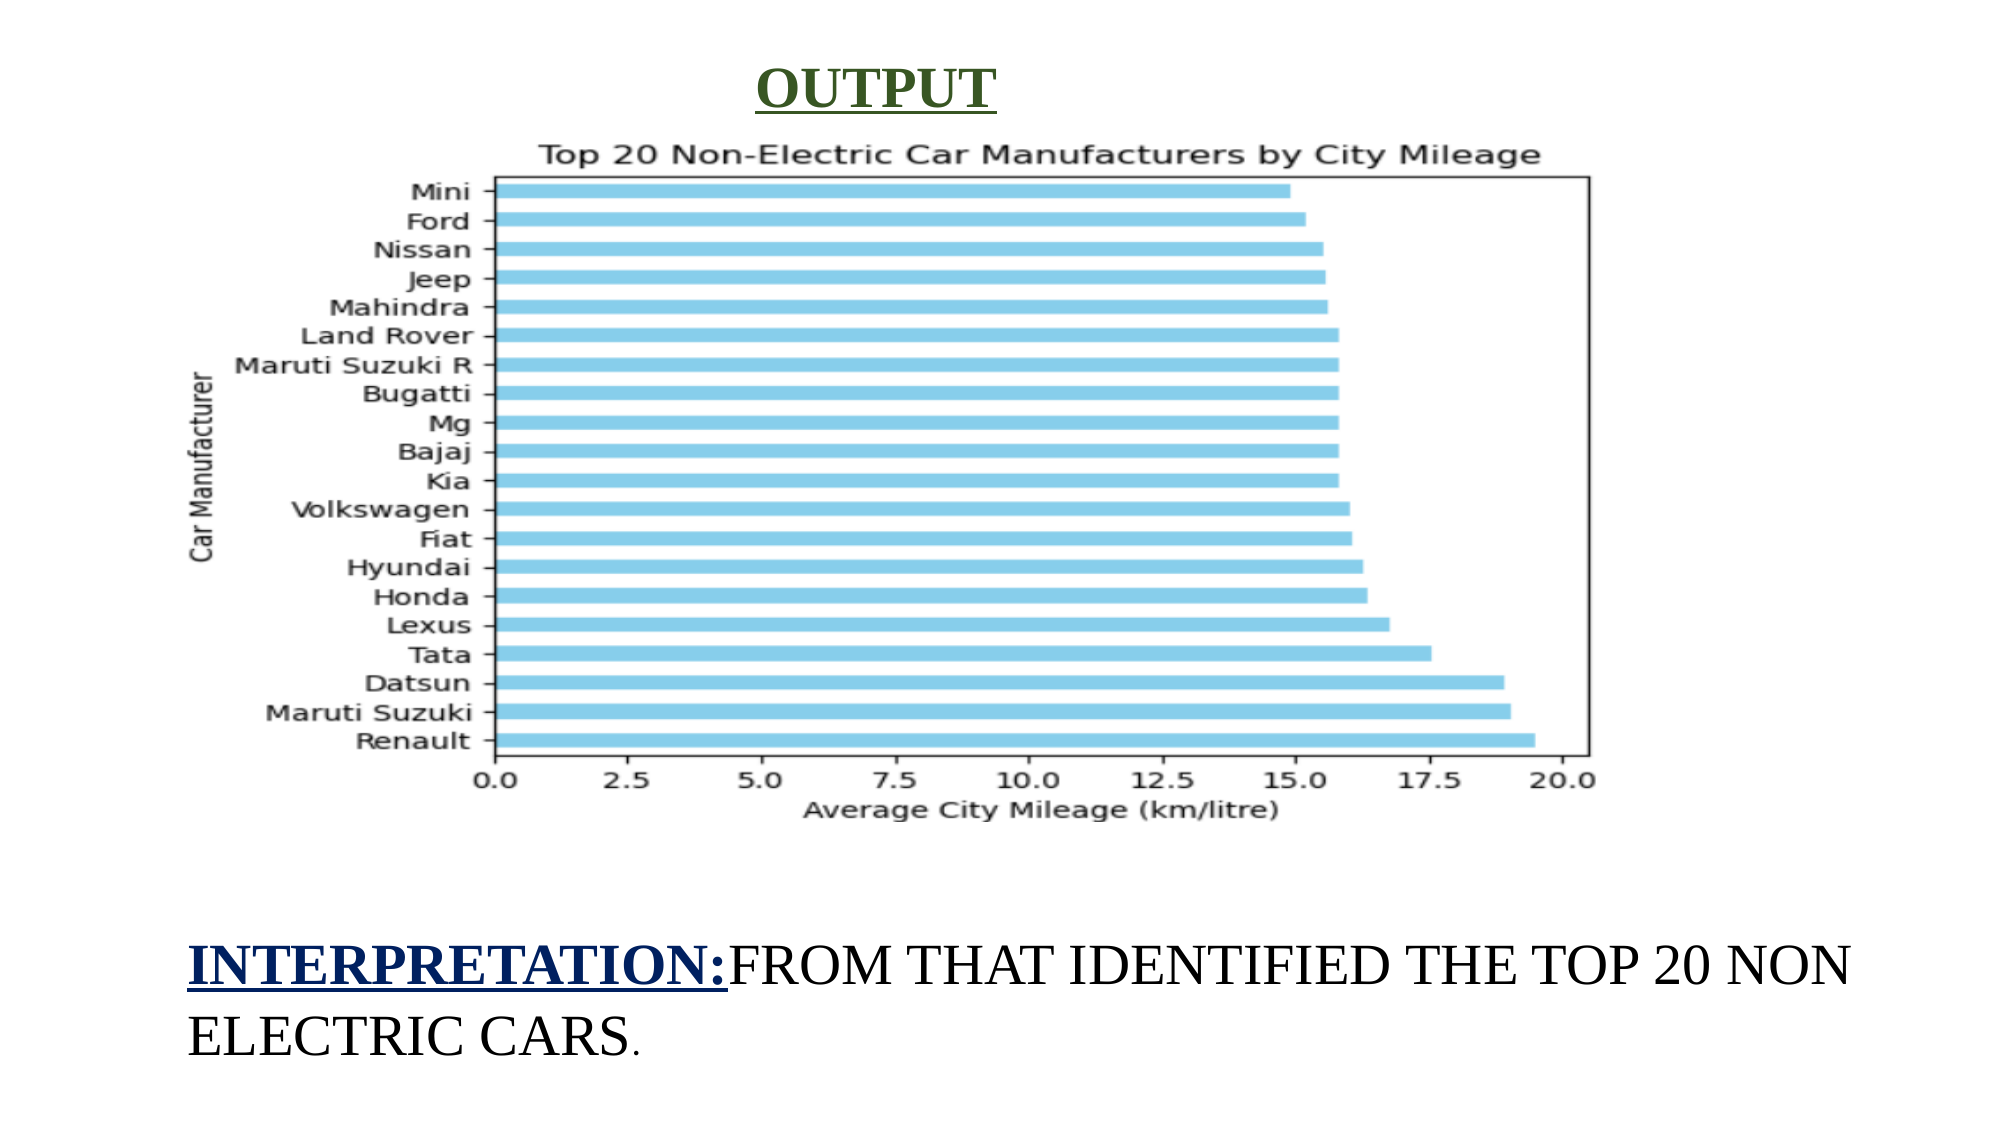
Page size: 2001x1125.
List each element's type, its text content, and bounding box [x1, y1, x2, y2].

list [117, 142, 1626, 822]
text_box OUTPUT [580, 41, 1305, 127]
text_box INTERPRETATION:FROM THAT IDENTIFIED THE TOP 20 NON ELECTRIC CARS. [172, 919, 1896, 1074]
